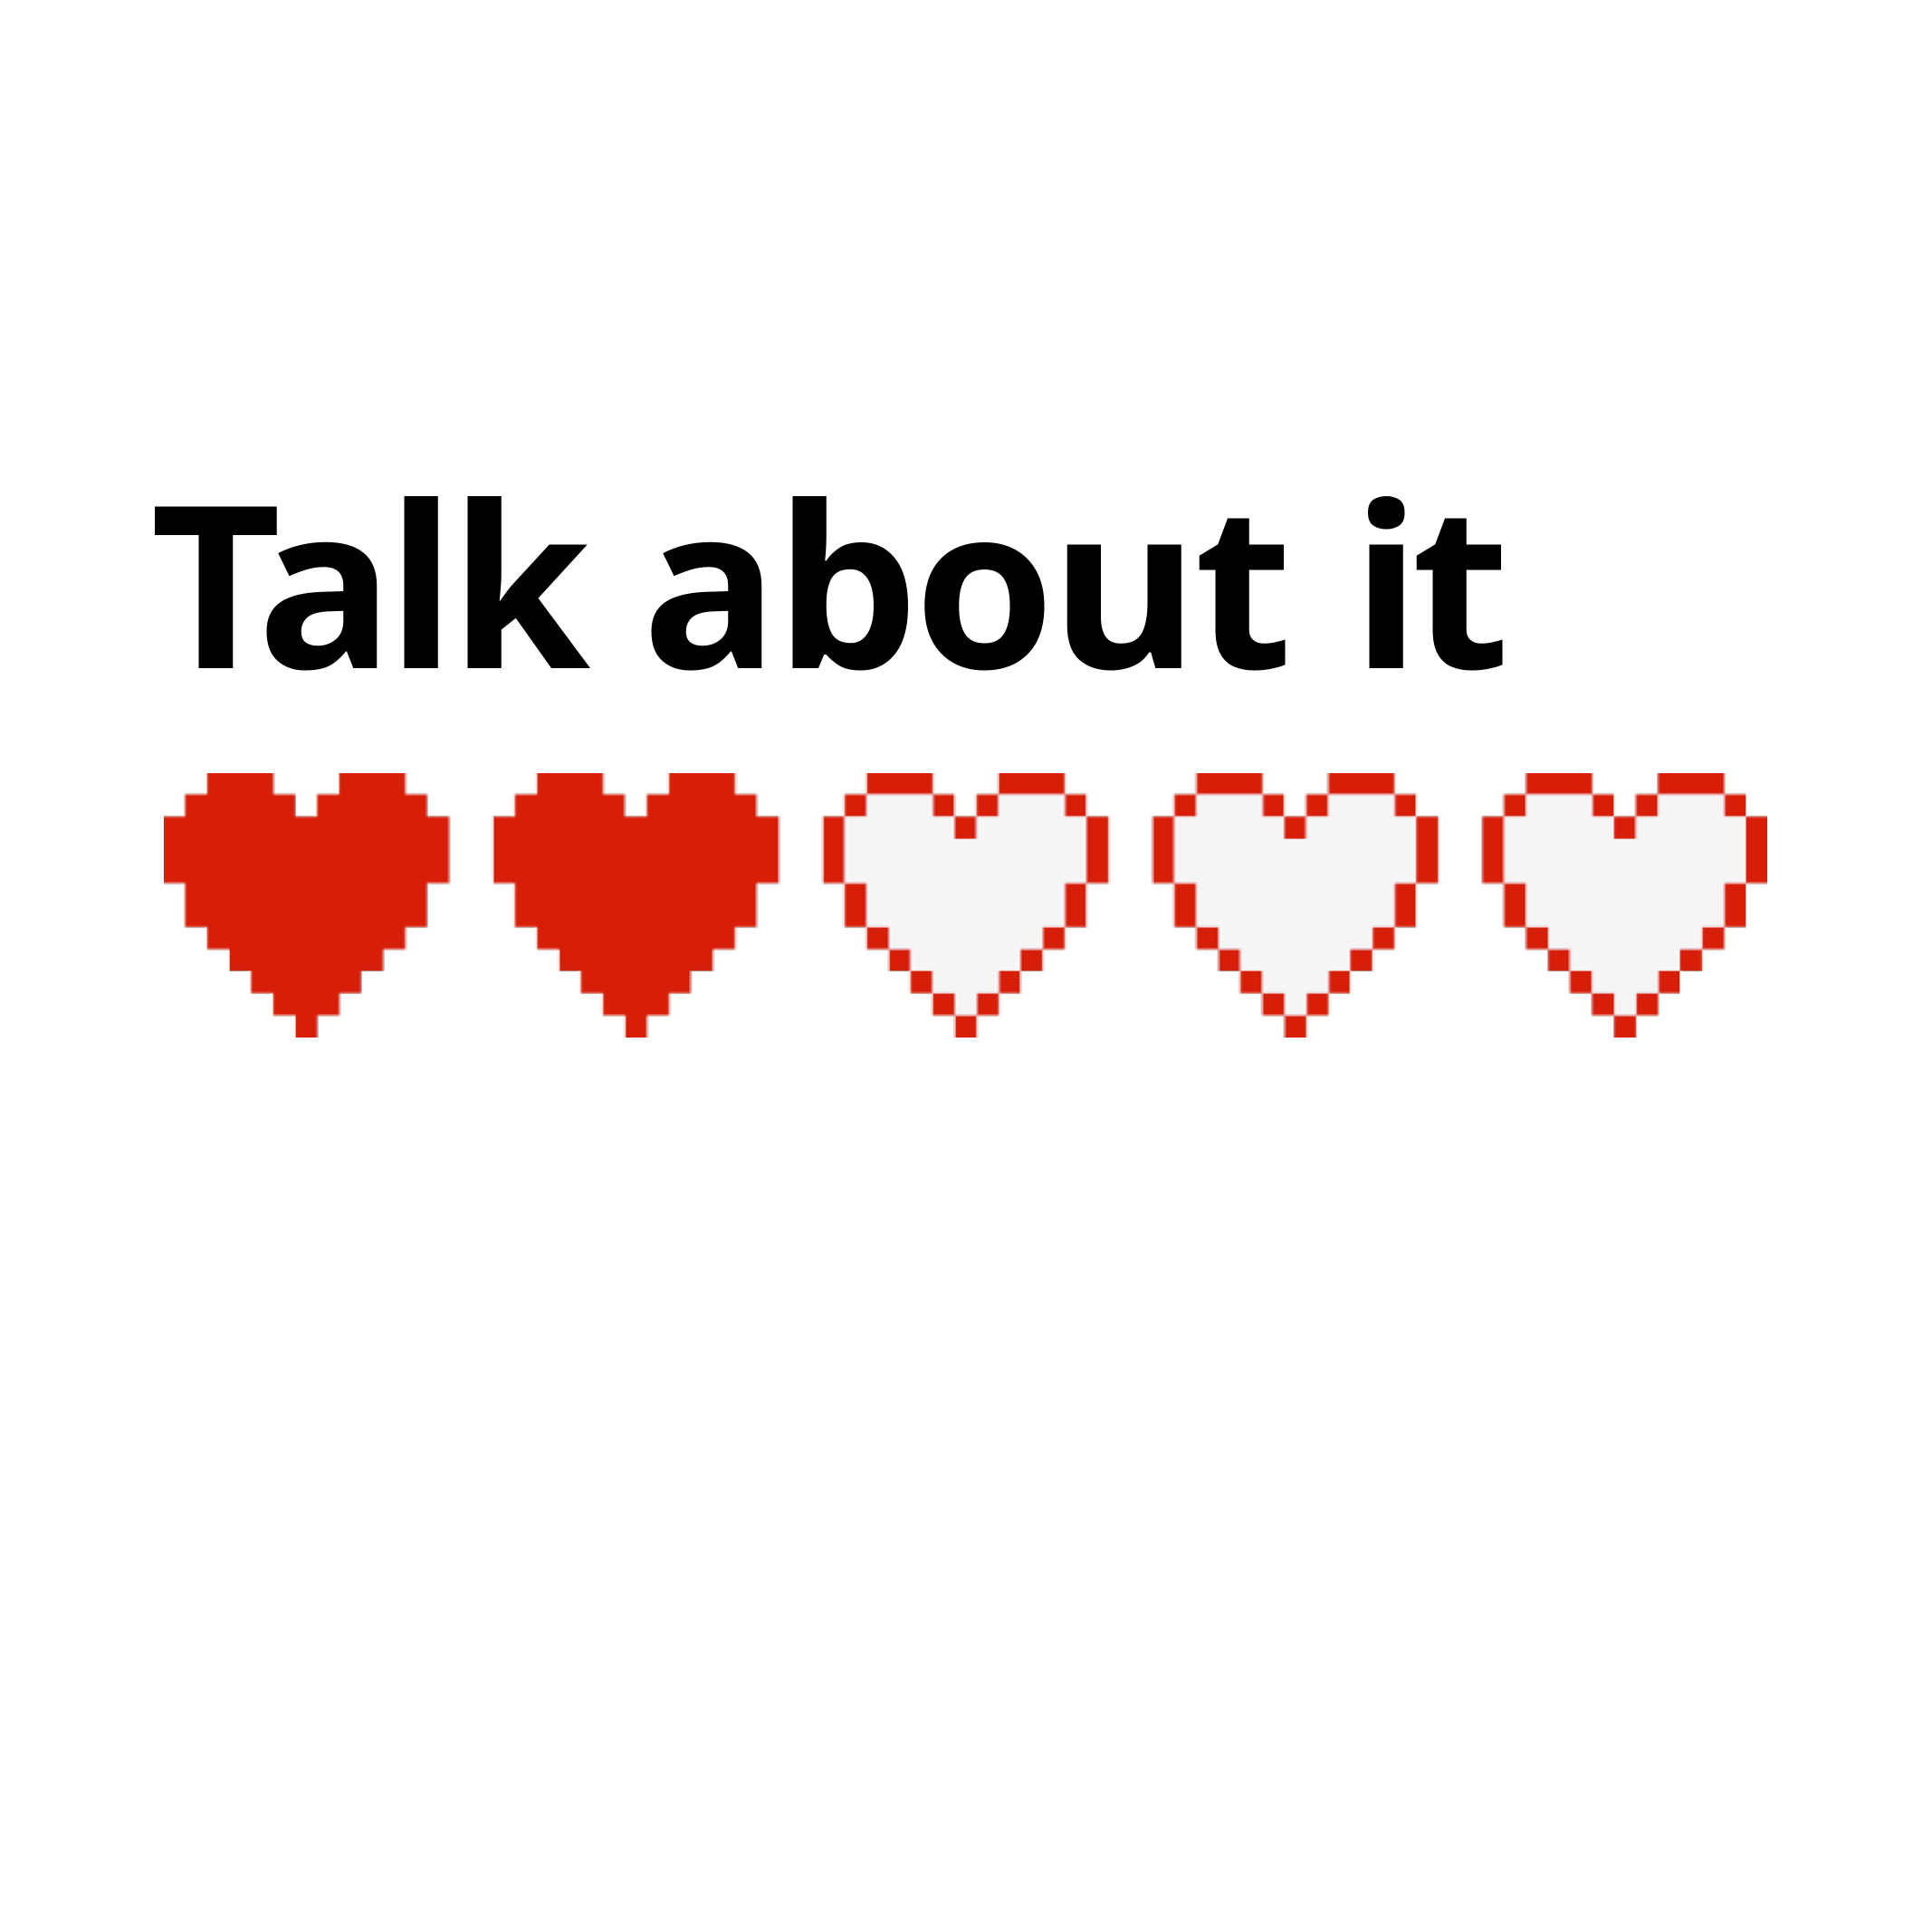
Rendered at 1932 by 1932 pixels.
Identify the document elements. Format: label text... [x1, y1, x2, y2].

title Talk about it [105, 63, 1826, 766]
text_box [164, 773, 1767, 1038]
